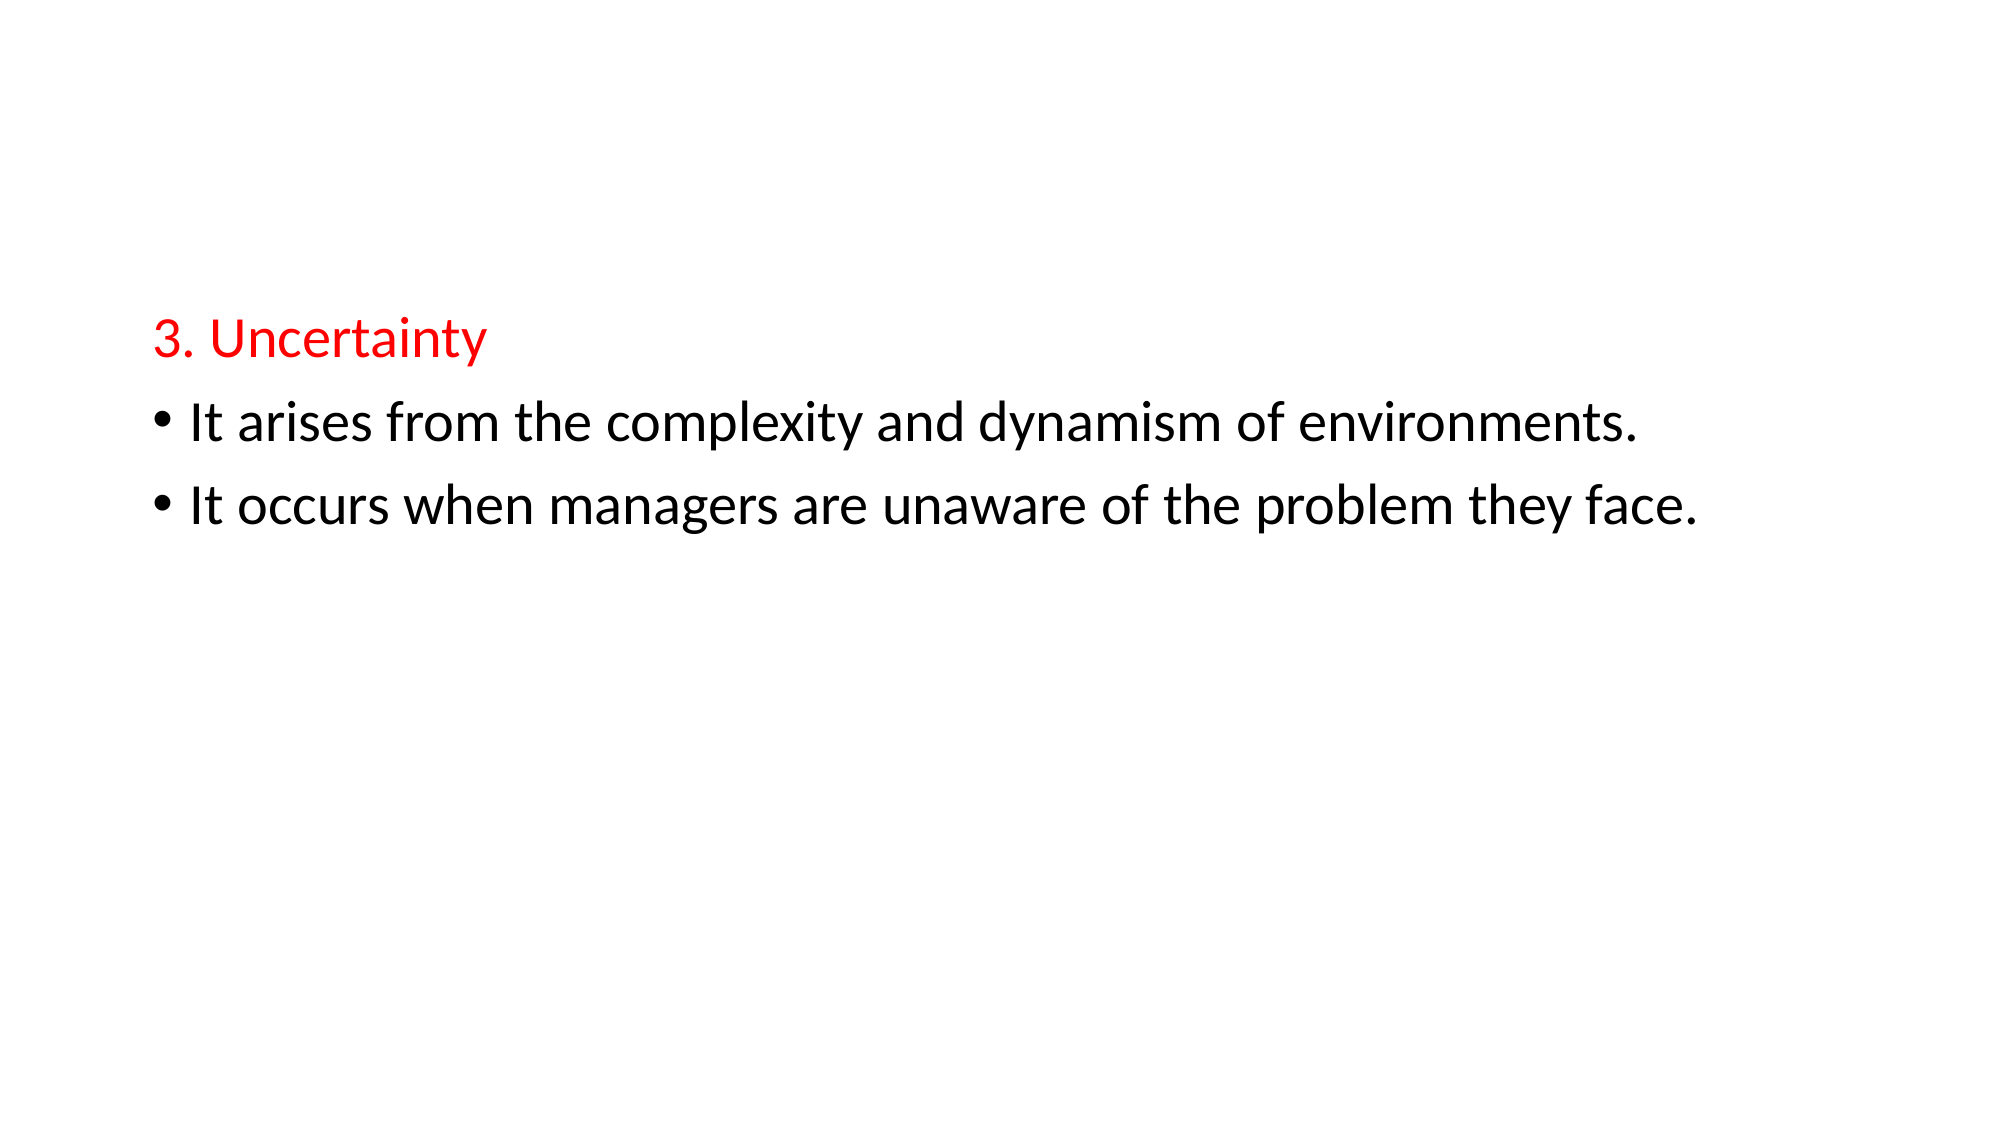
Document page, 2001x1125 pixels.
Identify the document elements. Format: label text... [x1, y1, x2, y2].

list 3. Uncertainty It arises from the complexity and dynamism of environments. It occurs when managers are unaware of the problem they face. [137, 299, 1863, 1014]
